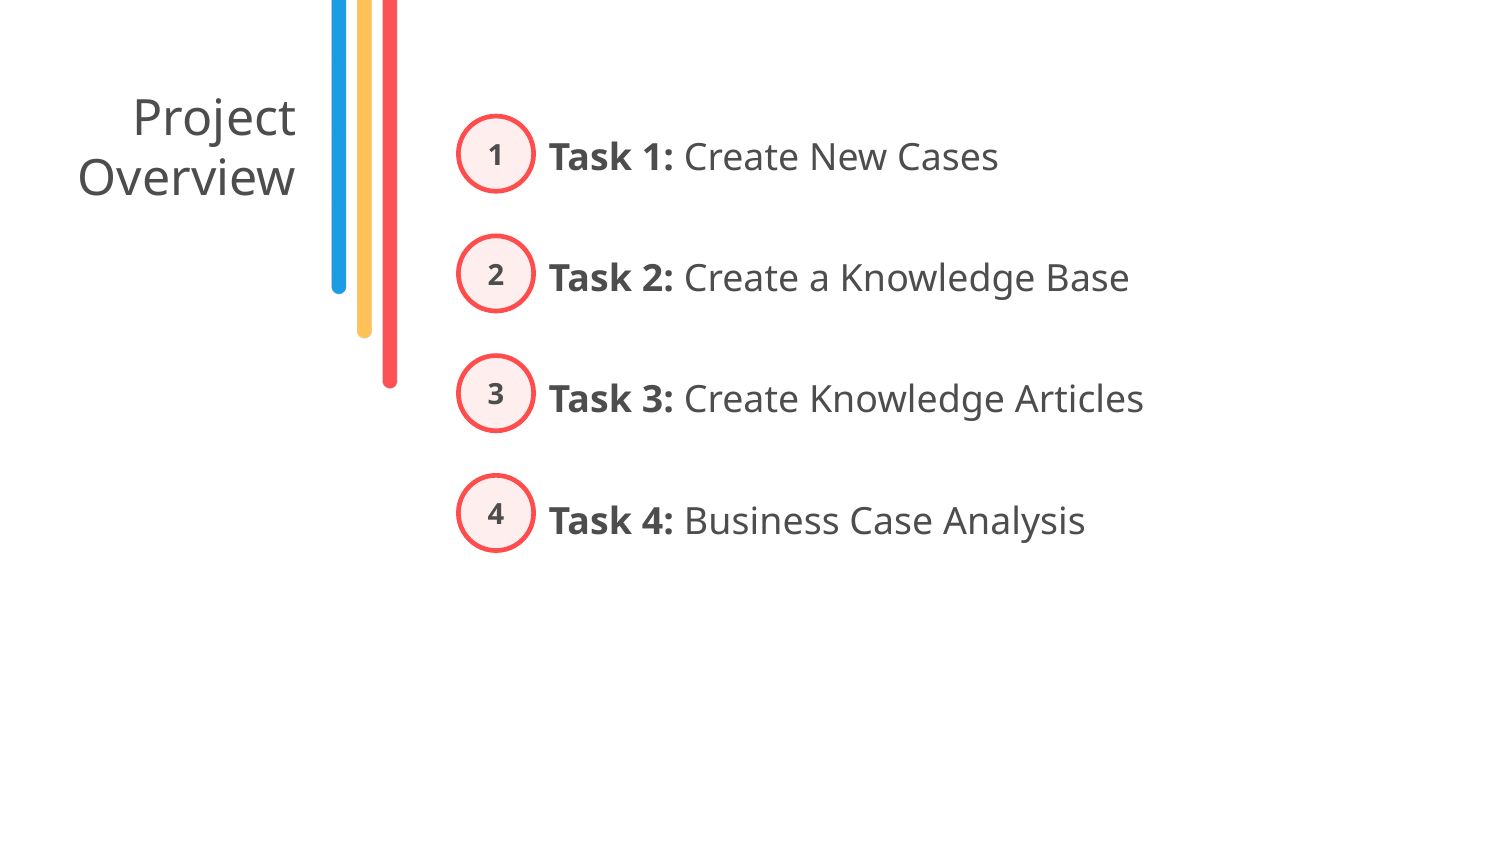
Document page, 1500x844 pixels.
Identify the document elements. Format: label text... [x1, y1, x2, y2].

picture [155, 0, 562, 404]
text_box 2 [458, 269, 533, 312]
text_box 4 [458, 475, 533, 551]
text_box Task 1: Create New Cases [533, 109, 1423, 196]
text_box Project Overview [46, 0, 312, 291]
text_box 1 [460, 116, 532, 142]
text_box Task 3: Create Knowledge Articles [533, 351, 1423, 437]
text_box Task 2: Create a Knowledge Base [533, 230, 1423, 316]
text_box 3 [458, 355, 533, 431]
text_box Task 4: Business Case Analysis [533, 473, 1423, 559]
